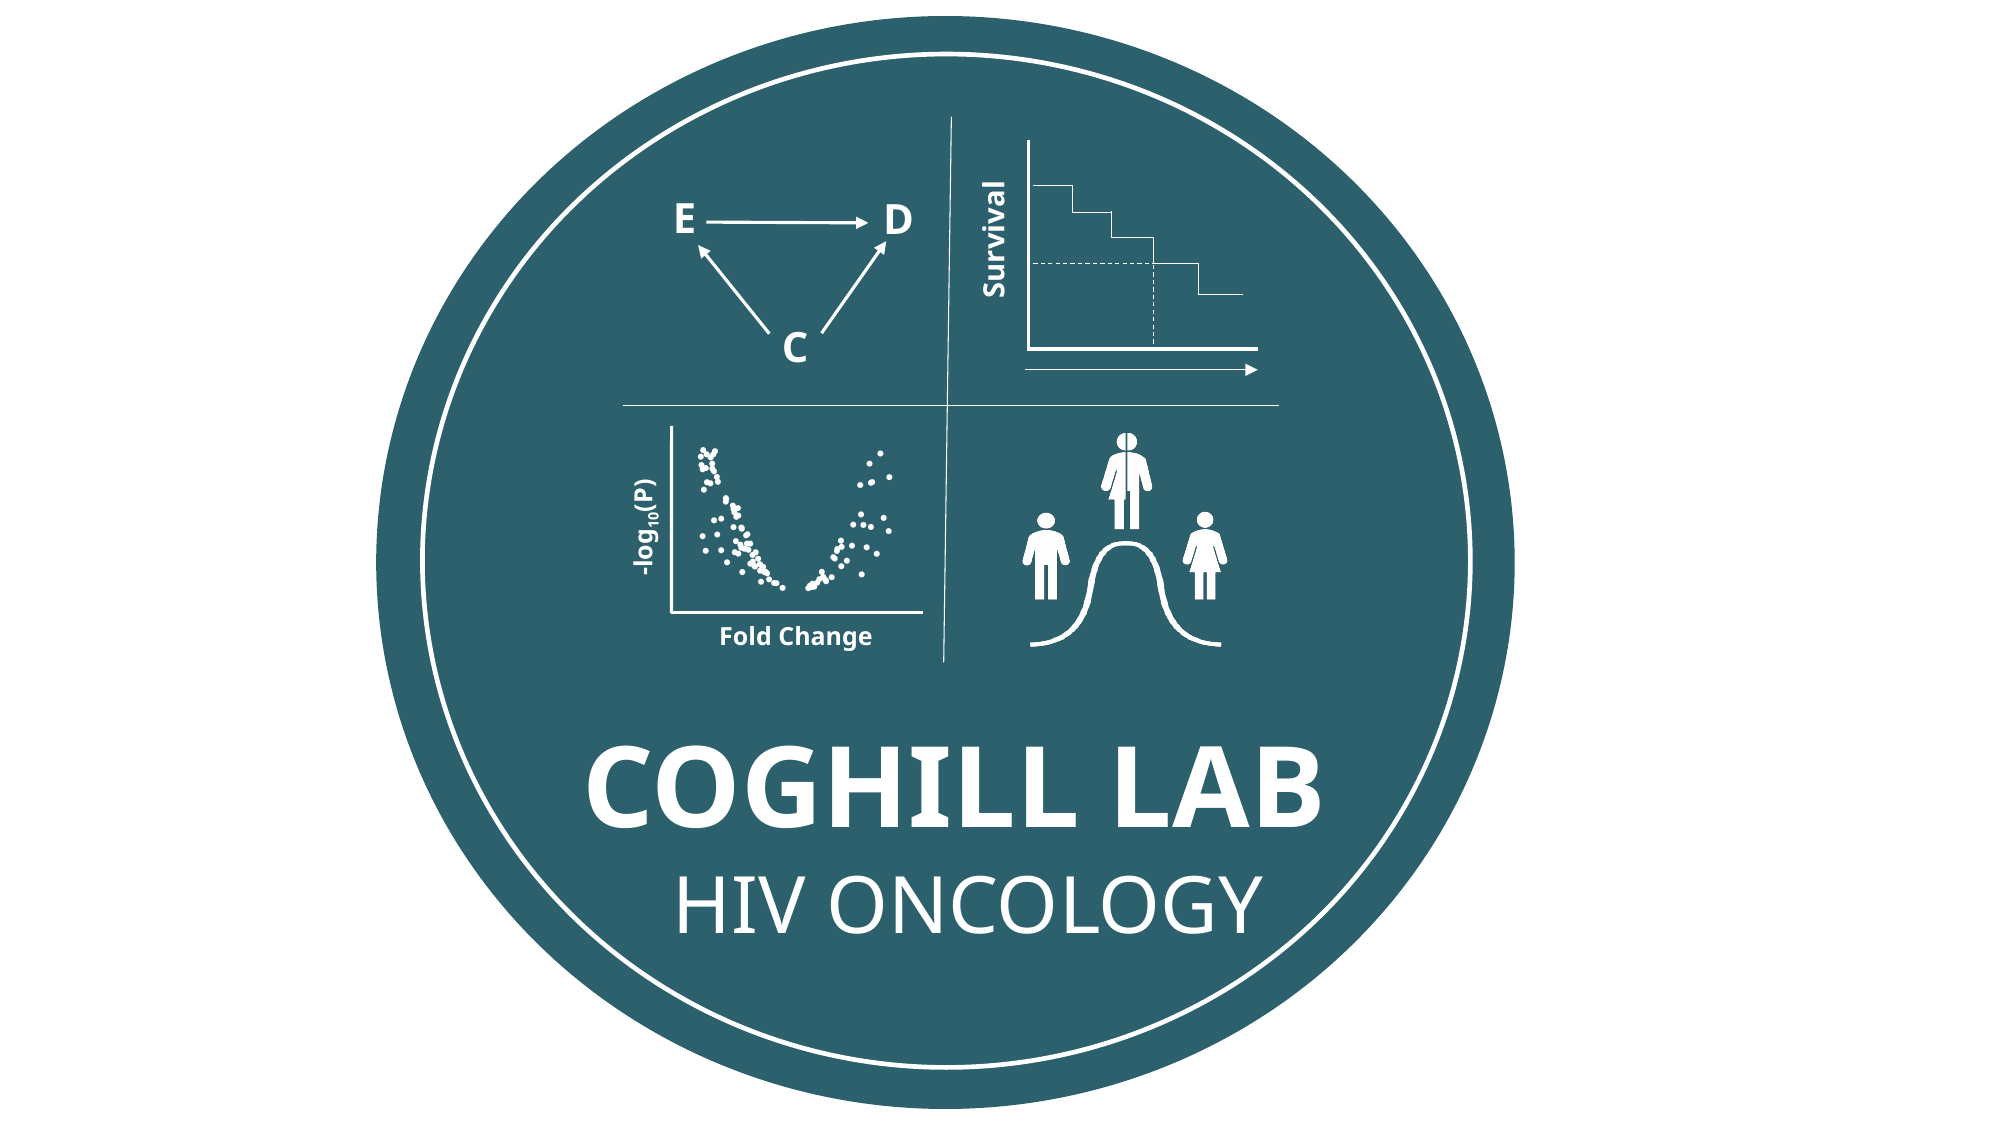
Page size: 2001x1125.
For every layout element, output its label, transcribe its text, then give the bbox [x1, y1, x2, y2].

picture [686, 440, 903, 603]
text_box Fold Change [704, 614, 895, 658]
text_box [658, 183, 973, 389]
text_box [995, 430, 1266, 665]
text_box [943, 116, 952, 183]
text_box COGHILL LAB [485, 707, 1423, 857]
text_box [943, 389, 952, 405]
text_box HIV ONCOLOGY [623, 847, 1314, 958]
text_box [520, 857, 1274, 1069]
text_box -log10(P) [620, 448, 669, 591]
text_box [375, 14, 1516, 1111]
text_box [421, 53, 1472, 803]
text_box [943, 406, 952, 663]
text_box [967, 140, 1258, 370]
text_box [1314, 857, 1373, 924]
